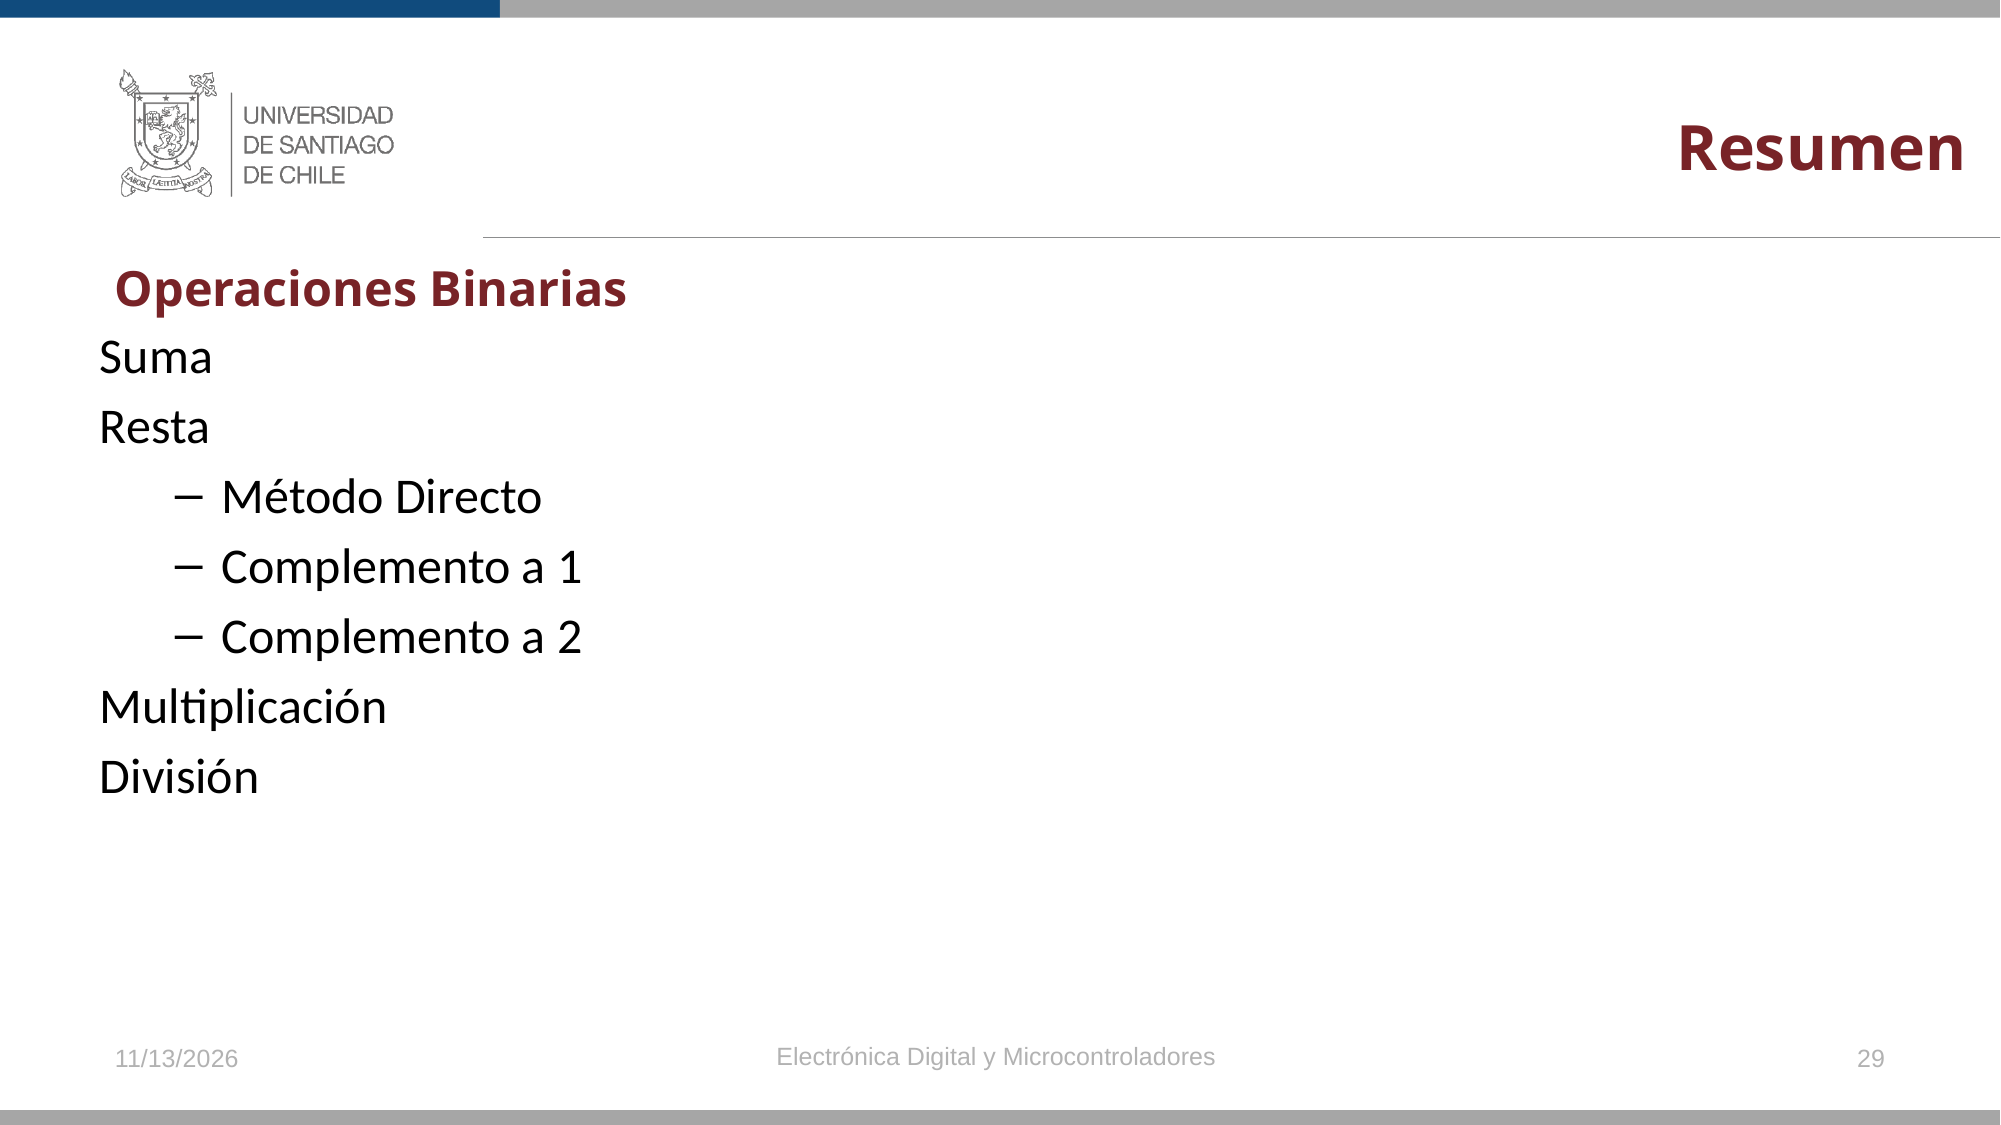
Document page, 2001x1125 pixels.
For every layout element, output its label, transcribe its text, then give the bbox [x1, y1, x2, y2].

slide_number 29 [1433, 1027, 1900, 1088]
picture [104, 57, 409, 210]
title Resumen [483, 108, 1967, 238]
footer Electrónica Digital y Microcontroladores [683, 1025, 1317, 1085]
list Suma Resta Método Directo Complemento a 1 Complemento a 2 Multiplicación División [99, 324, 1967, 1017]
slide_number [99, 1027, 567, 1088]
list Operaciones Binarias [99, 249, 1967, 324]
